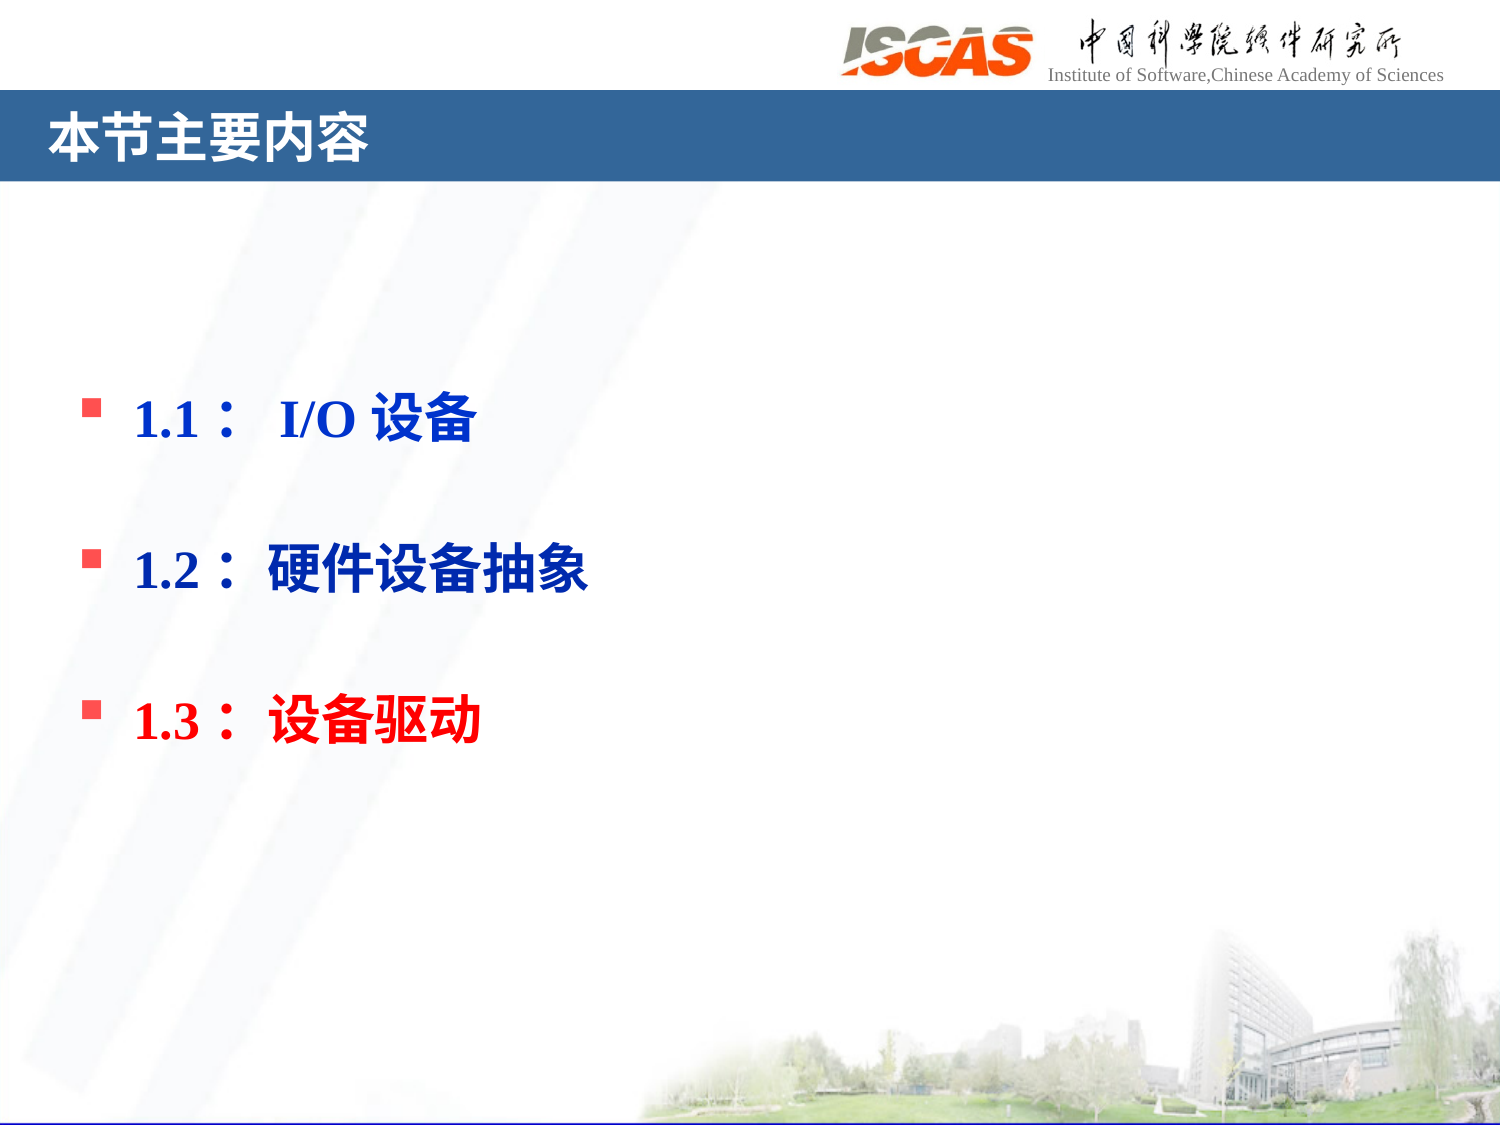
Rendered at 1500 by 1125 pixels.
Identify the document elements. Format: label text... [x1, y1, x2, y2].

picture [0, 182, 1500, 1125]
picture [1077, 15, 1402, 71]
text_box 1.1：I/O设备 1.2：硬件设备抽象 1.3：设备驱动 [63, 377, 1296, 836]
title 本节主要内容 [0, 89, 1500, 182]
picture [837, 18, 1045, 87]
